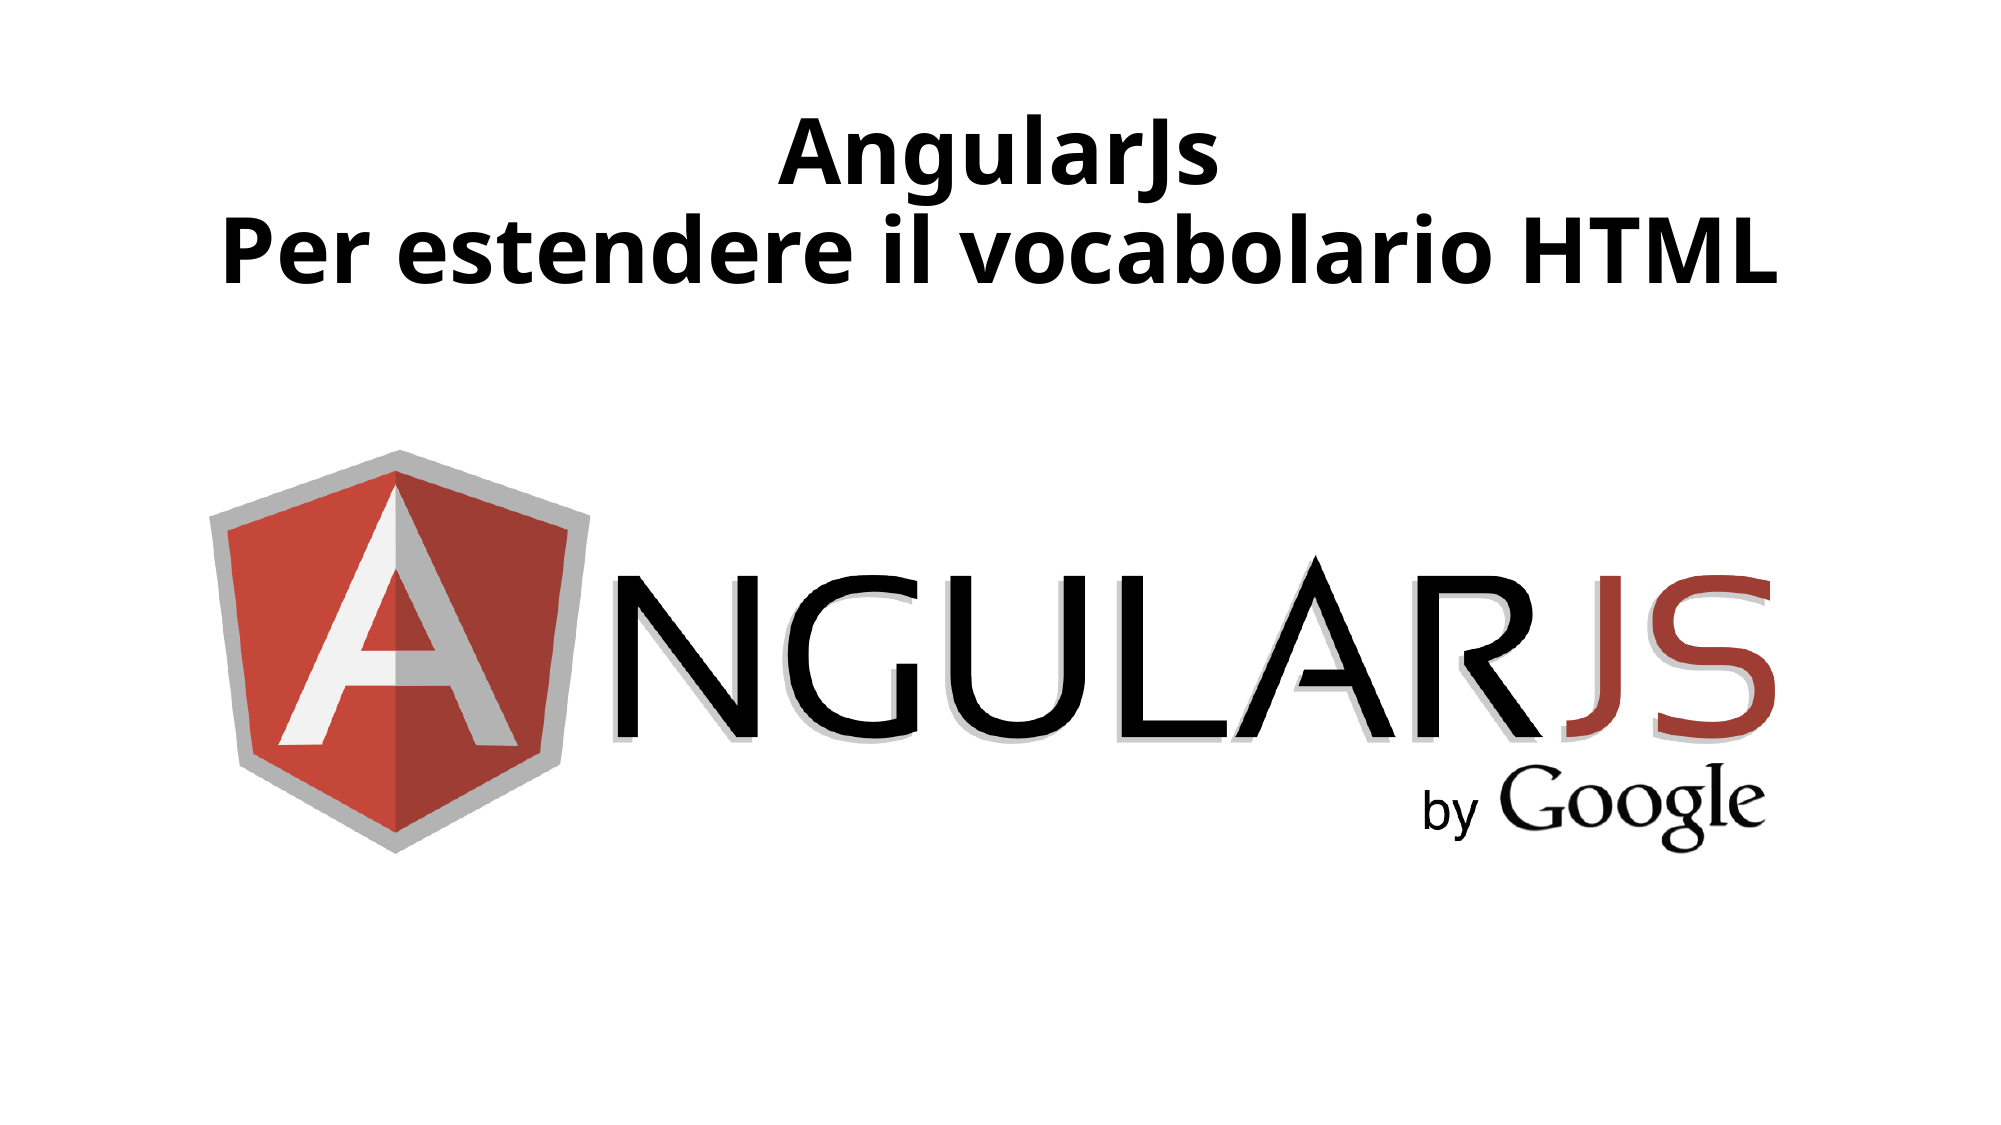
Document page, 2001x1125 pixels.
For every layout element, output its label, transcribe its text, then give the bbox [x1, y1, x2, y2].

text_box [137, 299, 1863, 1014]
title AngularJs Per estendere il vocabolario HTML [137, 95, 1863, 299]
picture [209, 447, 1775, 855]
